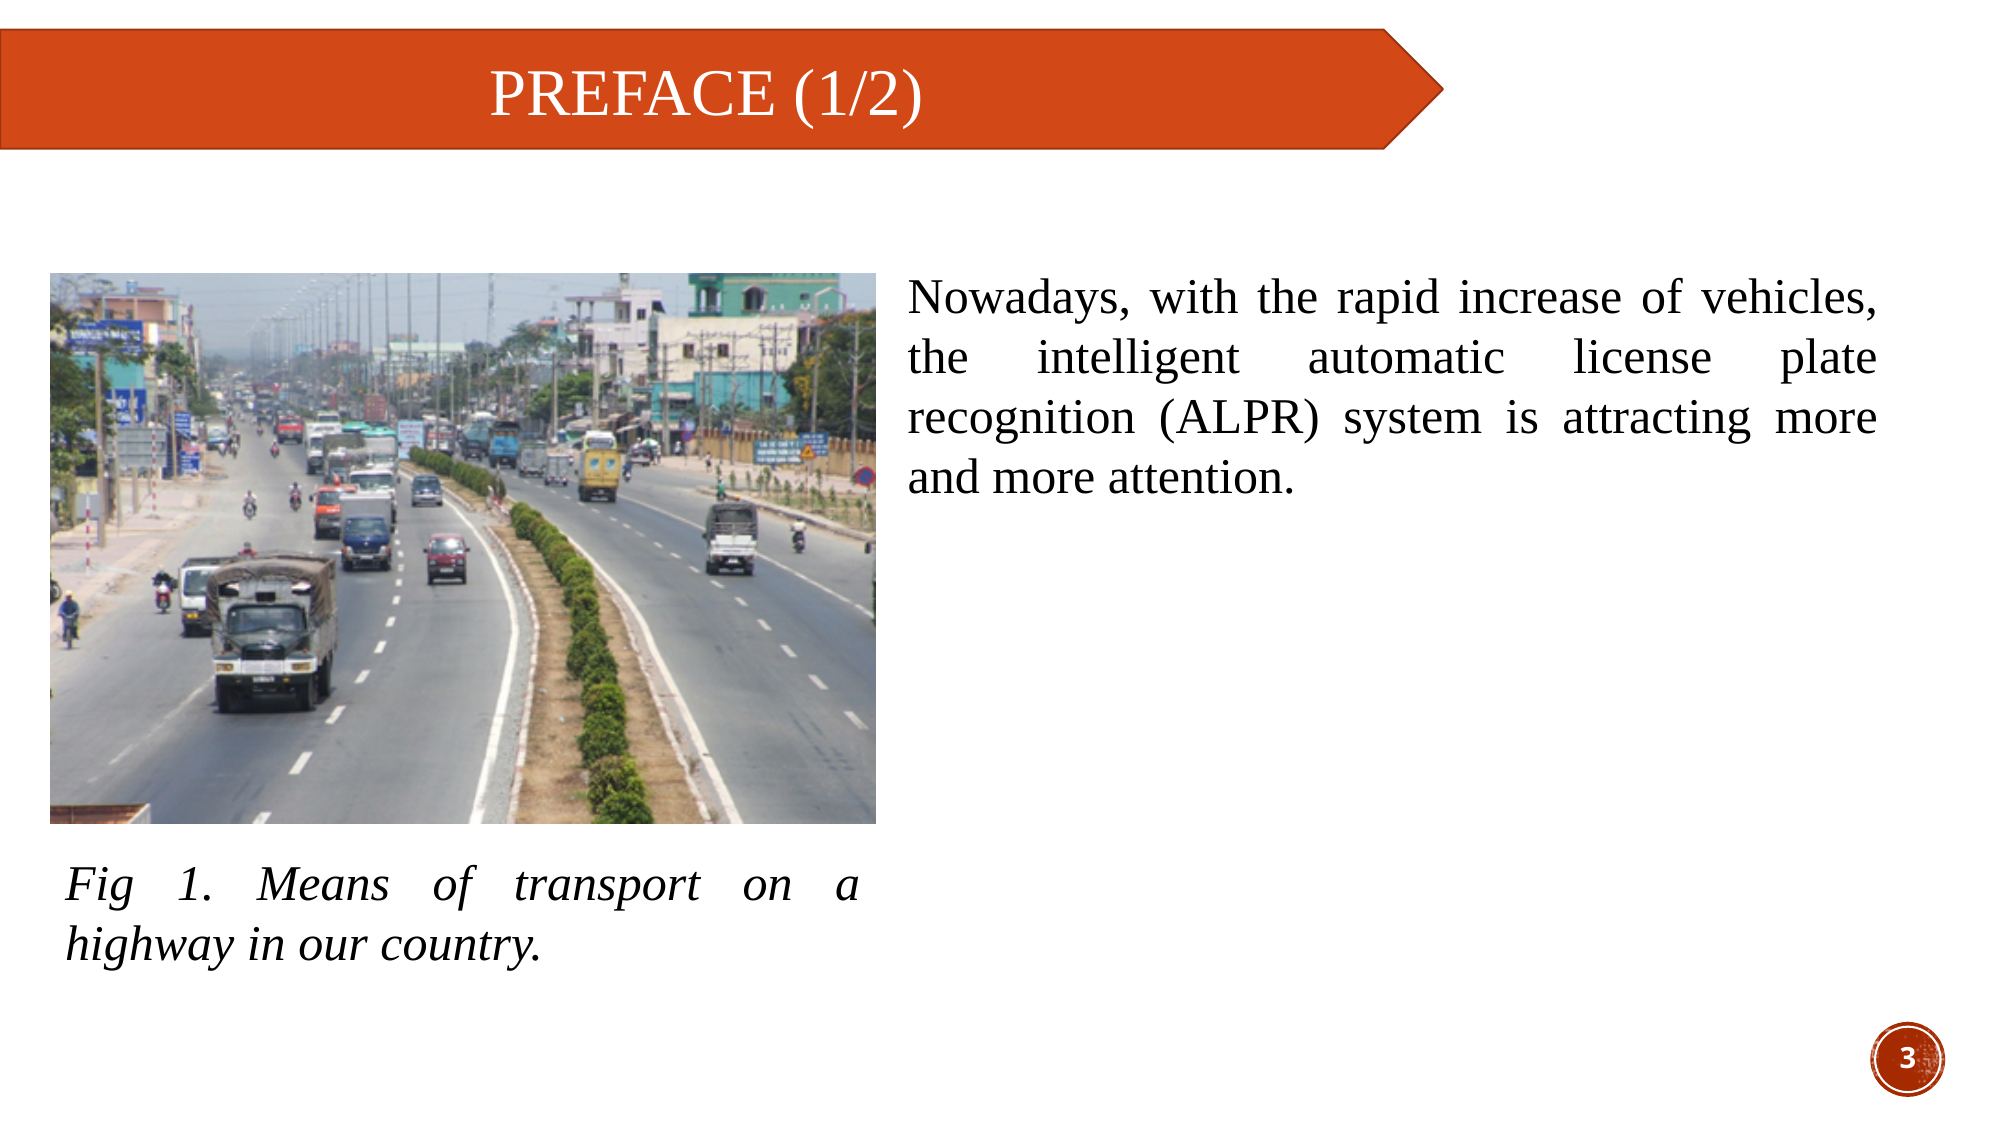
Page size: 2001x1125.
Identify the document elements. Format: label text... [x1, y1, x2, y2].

text_box Fig 1. Means of transport on a highway in our country. [50, 843, 876, 978]
text_box Nowadays, with the rapid increase of vehicles, the intelligent automatic license plate recognition (ALPR) system is attracting more and more attention. [893, 256, 1894, 512]
slide_number 3 [1855, 1028, 1961, 1089]
picture [50, 273, 876, 824]
text_box PREFACE (1/2) [0, 28, 1444, 150]
